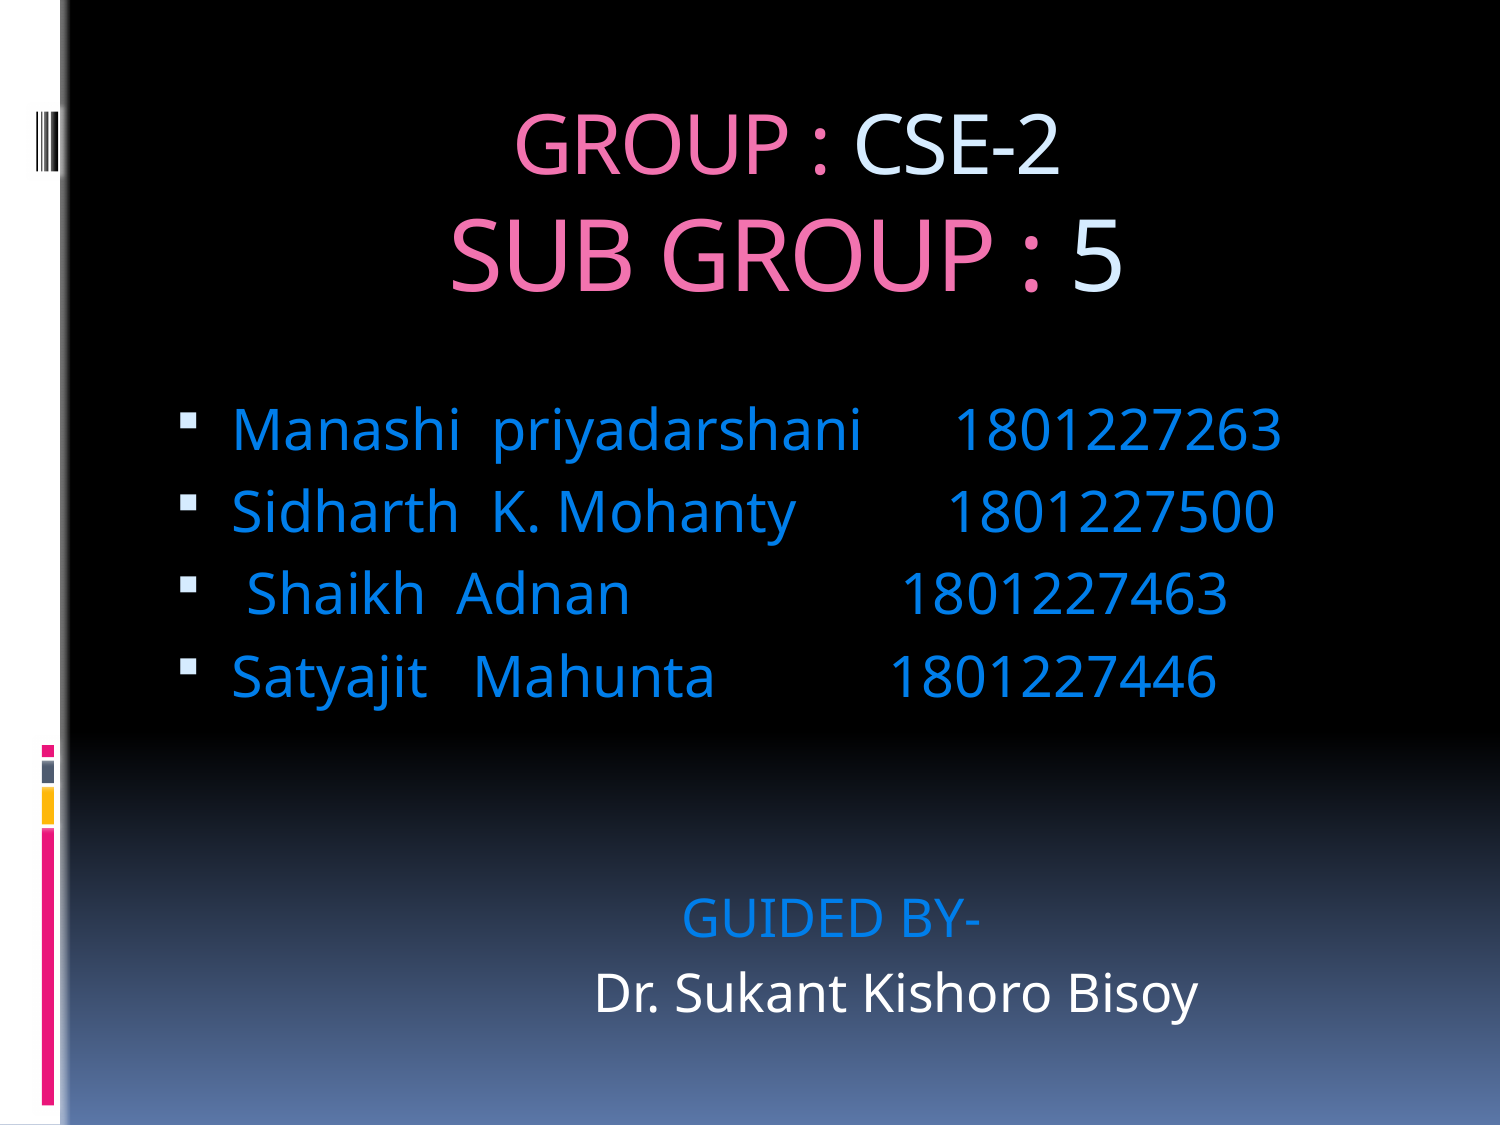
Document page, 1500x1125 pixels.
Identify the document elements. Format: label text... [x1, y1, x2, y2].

title GROUP : CSE-2 SUB GROUP : 5 [150, 83, 1425, 234]
list Manashi priyadarshani 1801227263 Sidharth K. Mohanty 1801227500 Shaikh Adnan 1801227463 Satyajit Mahunta 1801227446 GUIDED BY- Dr. Sukant Kishoro Bisoy [150, 385, 1425, 1043]
